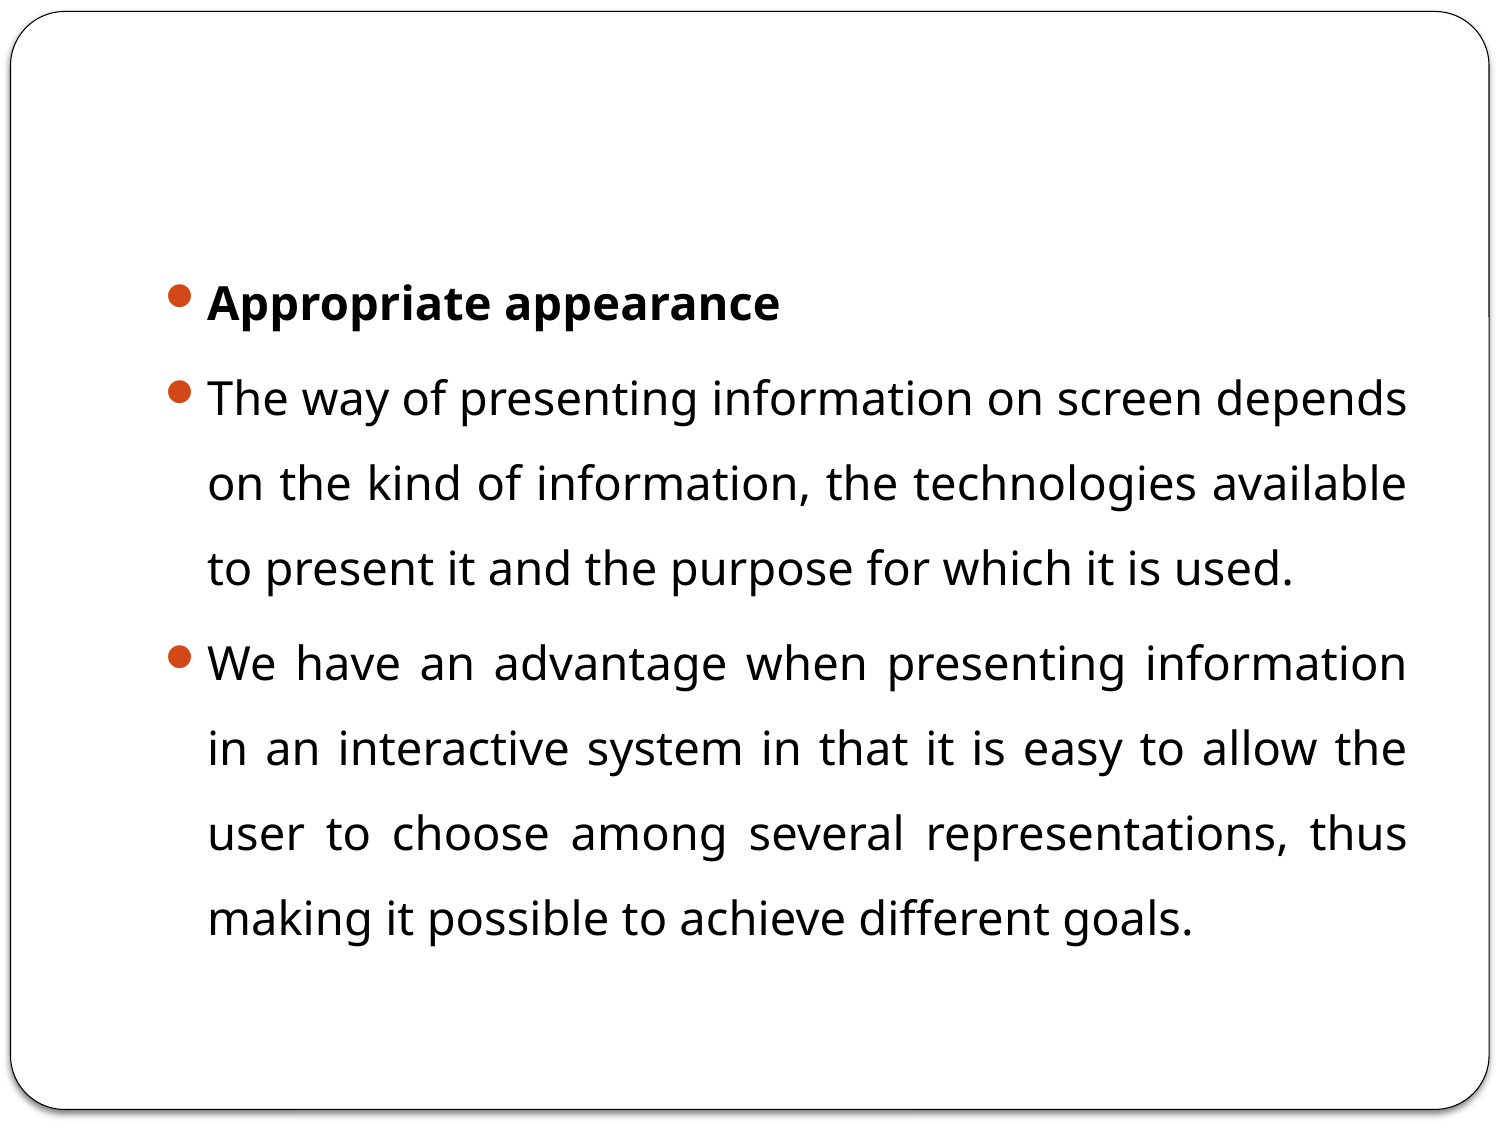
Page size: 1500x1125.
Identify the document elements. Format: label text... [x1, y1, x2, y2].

list Appropriate appearance The way of presenting information on screen depends on the kind of information, the technologies available to present it and the purpose for which it is used. We have an advantage when presenting information in an interactive system in that it is easy to allow the user to choose among several representations, thus making it possible to achieve different goals. [150, 237, 1425, 988]
